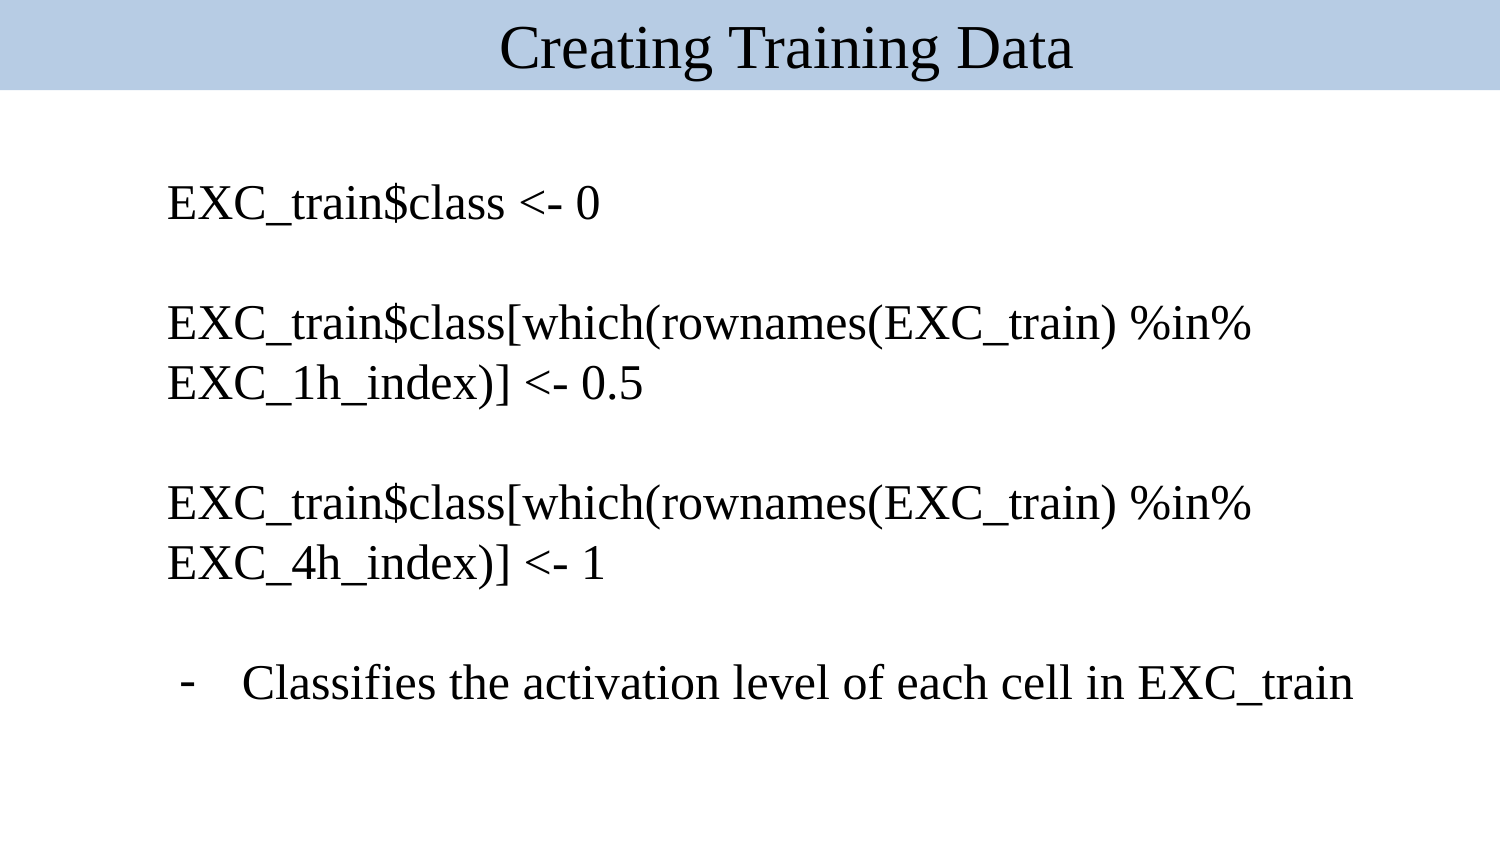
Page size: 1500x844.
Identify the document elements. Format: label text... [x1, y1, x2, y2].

text_box Creating Training Data [0, 0, 1500, 91]
text_box EXC_train$class <- 0 EXC_train$class[which(rownames(EXC_train) %in% EXC_1h_index)] <- 0.5 EXC_train$class[which(rownames(EXC_train) %in% EXC_4h_index)] <- 1 Classifies the activation level of each cell in EXC_train [151, 154, 1446, 725]
